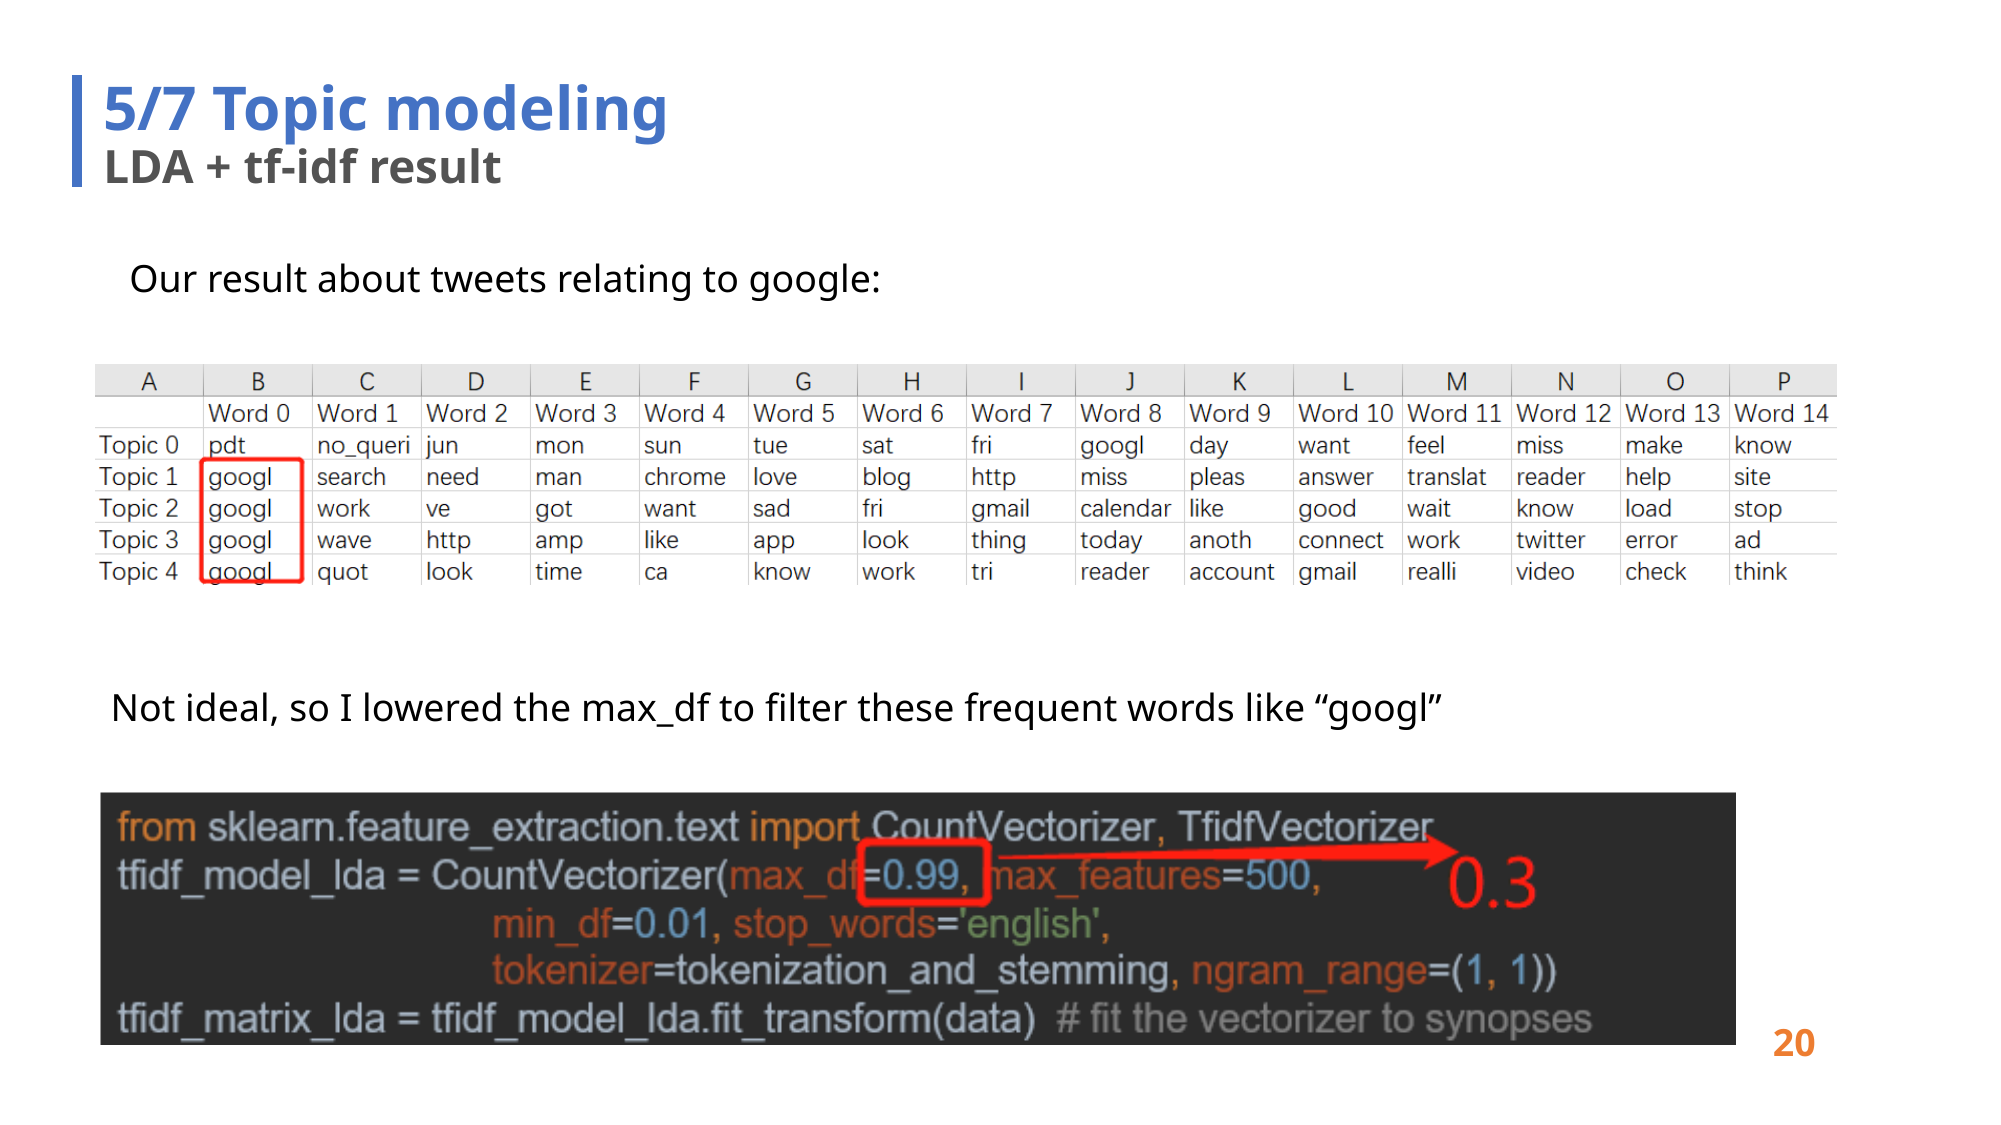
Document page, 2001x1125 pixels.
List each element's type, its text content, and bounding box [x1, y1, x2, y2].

text_box Not ideal, so I lowered the max_df to filter these frequent words like “googl” [95, 676, 1774, 737]
title 5/7 Topic modeling LDA + tf-idf result [95, 59, 693, 212]
picture [95, 364, 1837, 585]
picture [95, 791, 1736, 1045]
text_box 20 [1765, 1011, 1973, 1078]
text_box Our result about tweets relating to google: [114, 247, 1793, 307]
